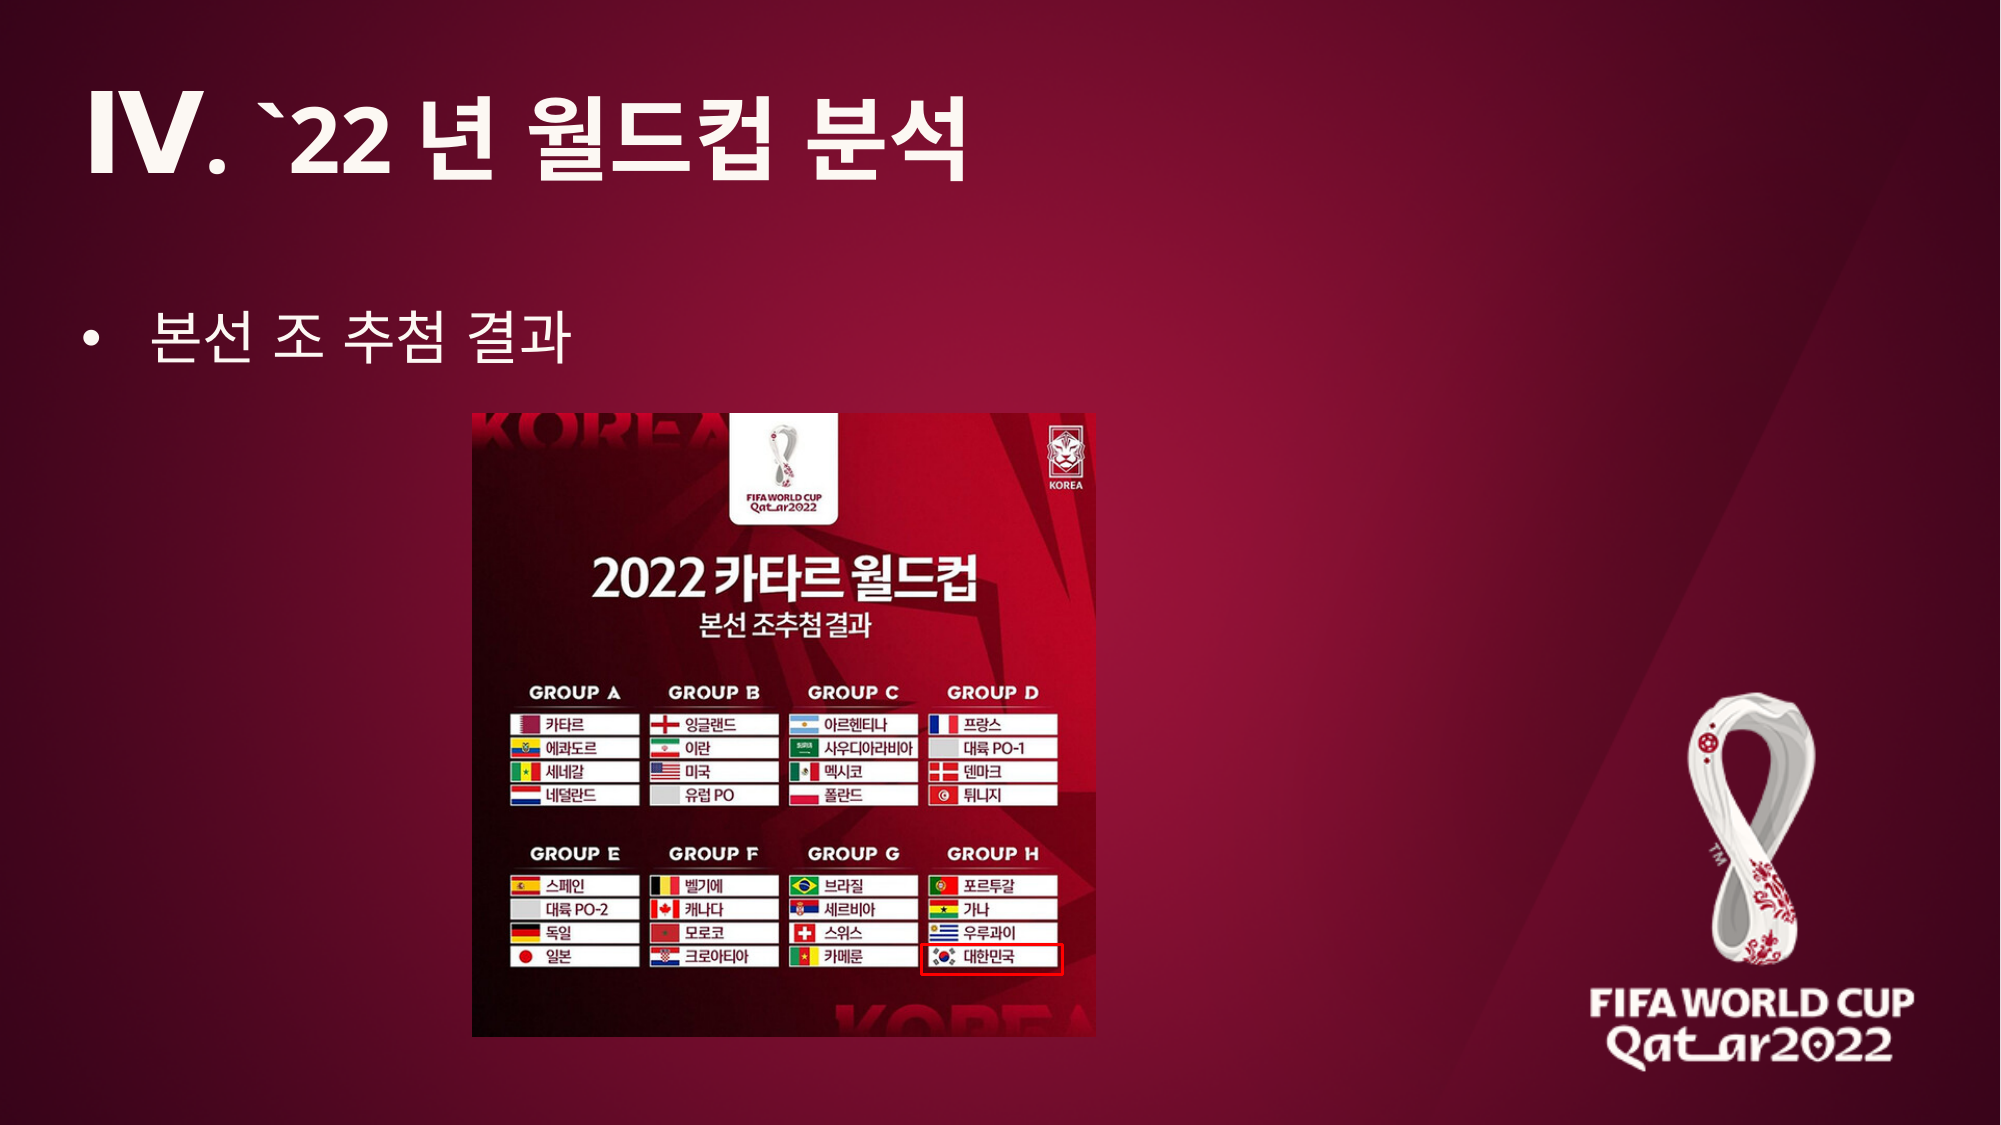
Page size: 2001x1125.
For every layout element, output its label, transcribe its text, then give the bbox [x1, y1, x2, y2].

list 본선 조 추첨 결과 [66, 302, 1482, 1022]
title Ⅳ. `22년 월드컵 분석 [66, 68, 1482, 286]
picture [0, 0, 2001, 1125]
